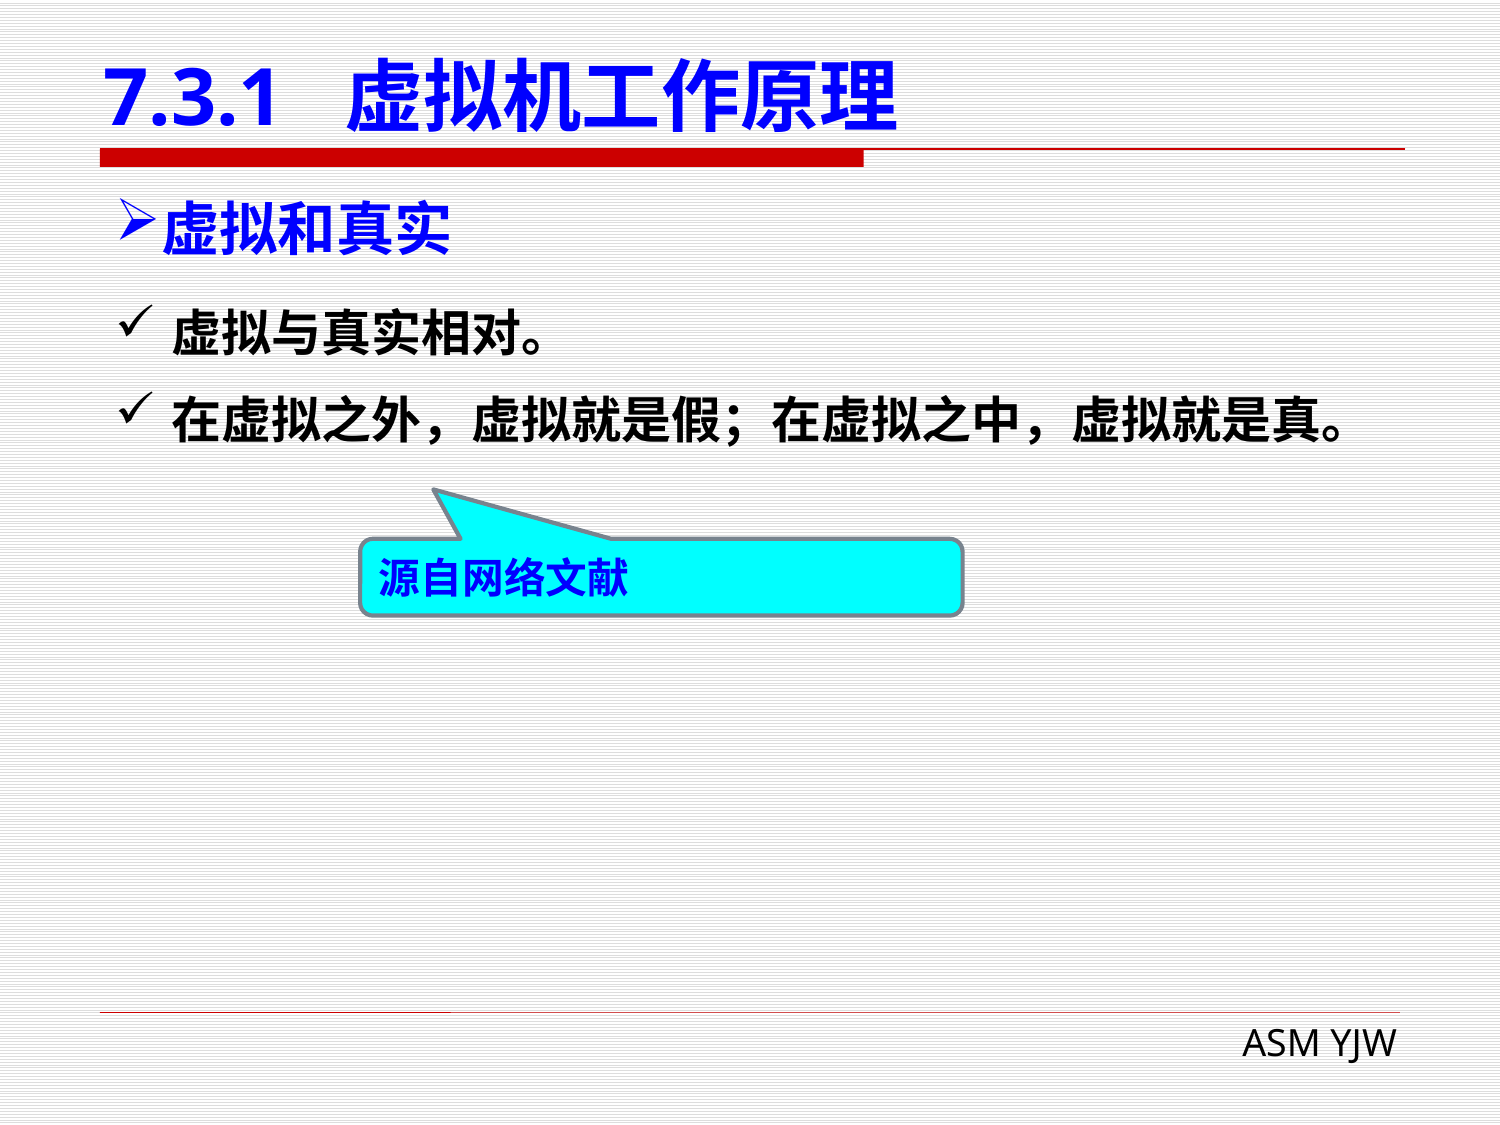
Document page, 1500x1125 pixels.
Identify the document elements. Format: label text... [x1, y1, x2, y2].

text_box 源自网络文献 [358, 487, 965, 618]
title 7.3.1 虚拟机工作原理 [88, 42, 1448, 149]
text_box 虚拟和真实 [100, 184, 1400, 270]
text_box 虚拟与真实相对。 在虚拟之外，虚拟就是假；在虚拟之中，虚拟就是真。 [100, 278, 1400, 457]
